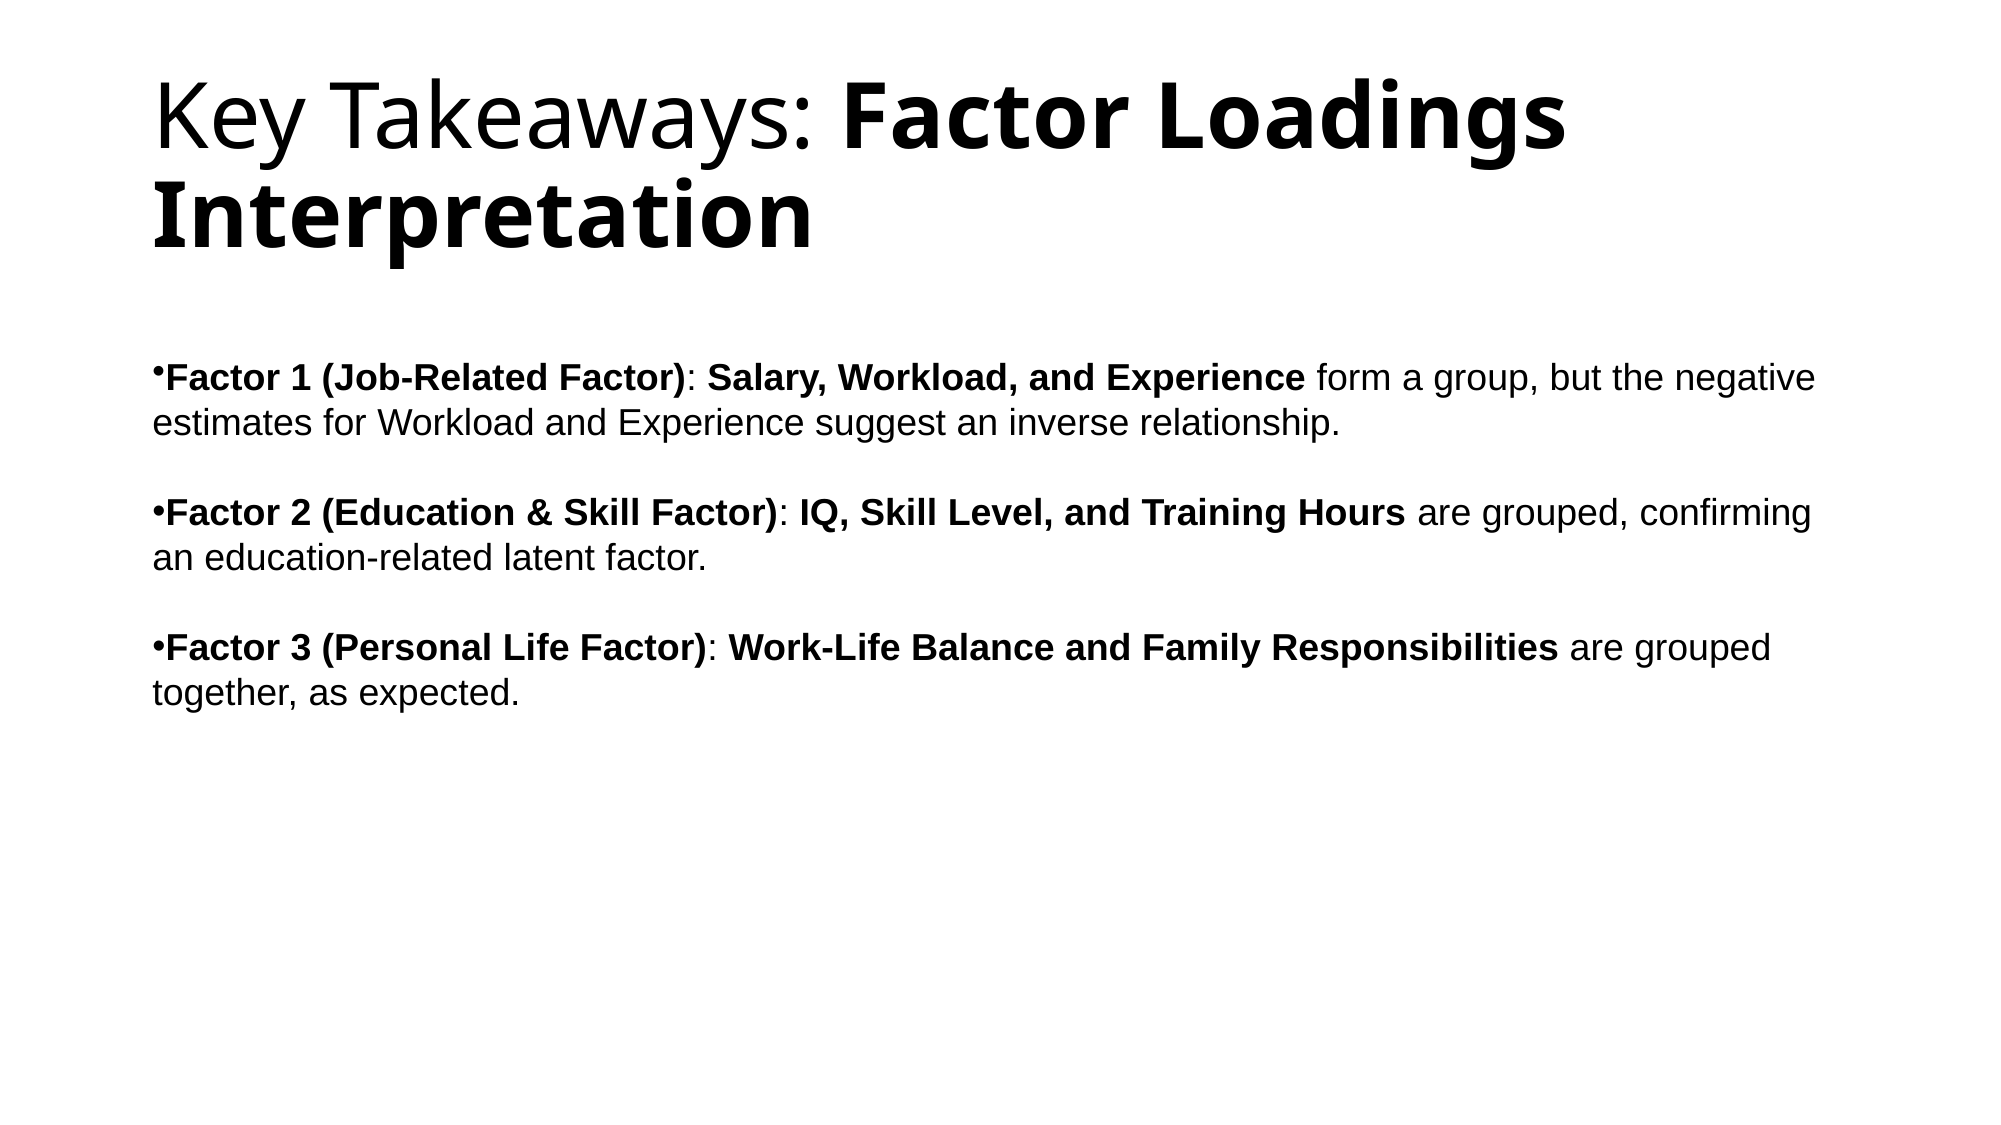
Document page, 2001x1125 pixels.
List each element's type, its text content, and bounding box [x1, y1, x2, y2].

list Factor 1 (Job-Related Factor): Salary, Workload, and Experience form a group, but the negative estimates for Workload and Experience suggest an inverse relationship. Factor 2 (Education & Skill Factor): IQ, Skill Level, and Training Hours are grouped, confirming an education-related latent factor. Factor 3 (Personal Life Factor): Work-Life Balance and Family Responsibilities are grouped together, as expected. [137, 206, 1863, 860]
title Key Takeaways: Factor Loadings Interpretation [137, 59, 1863, 206]
